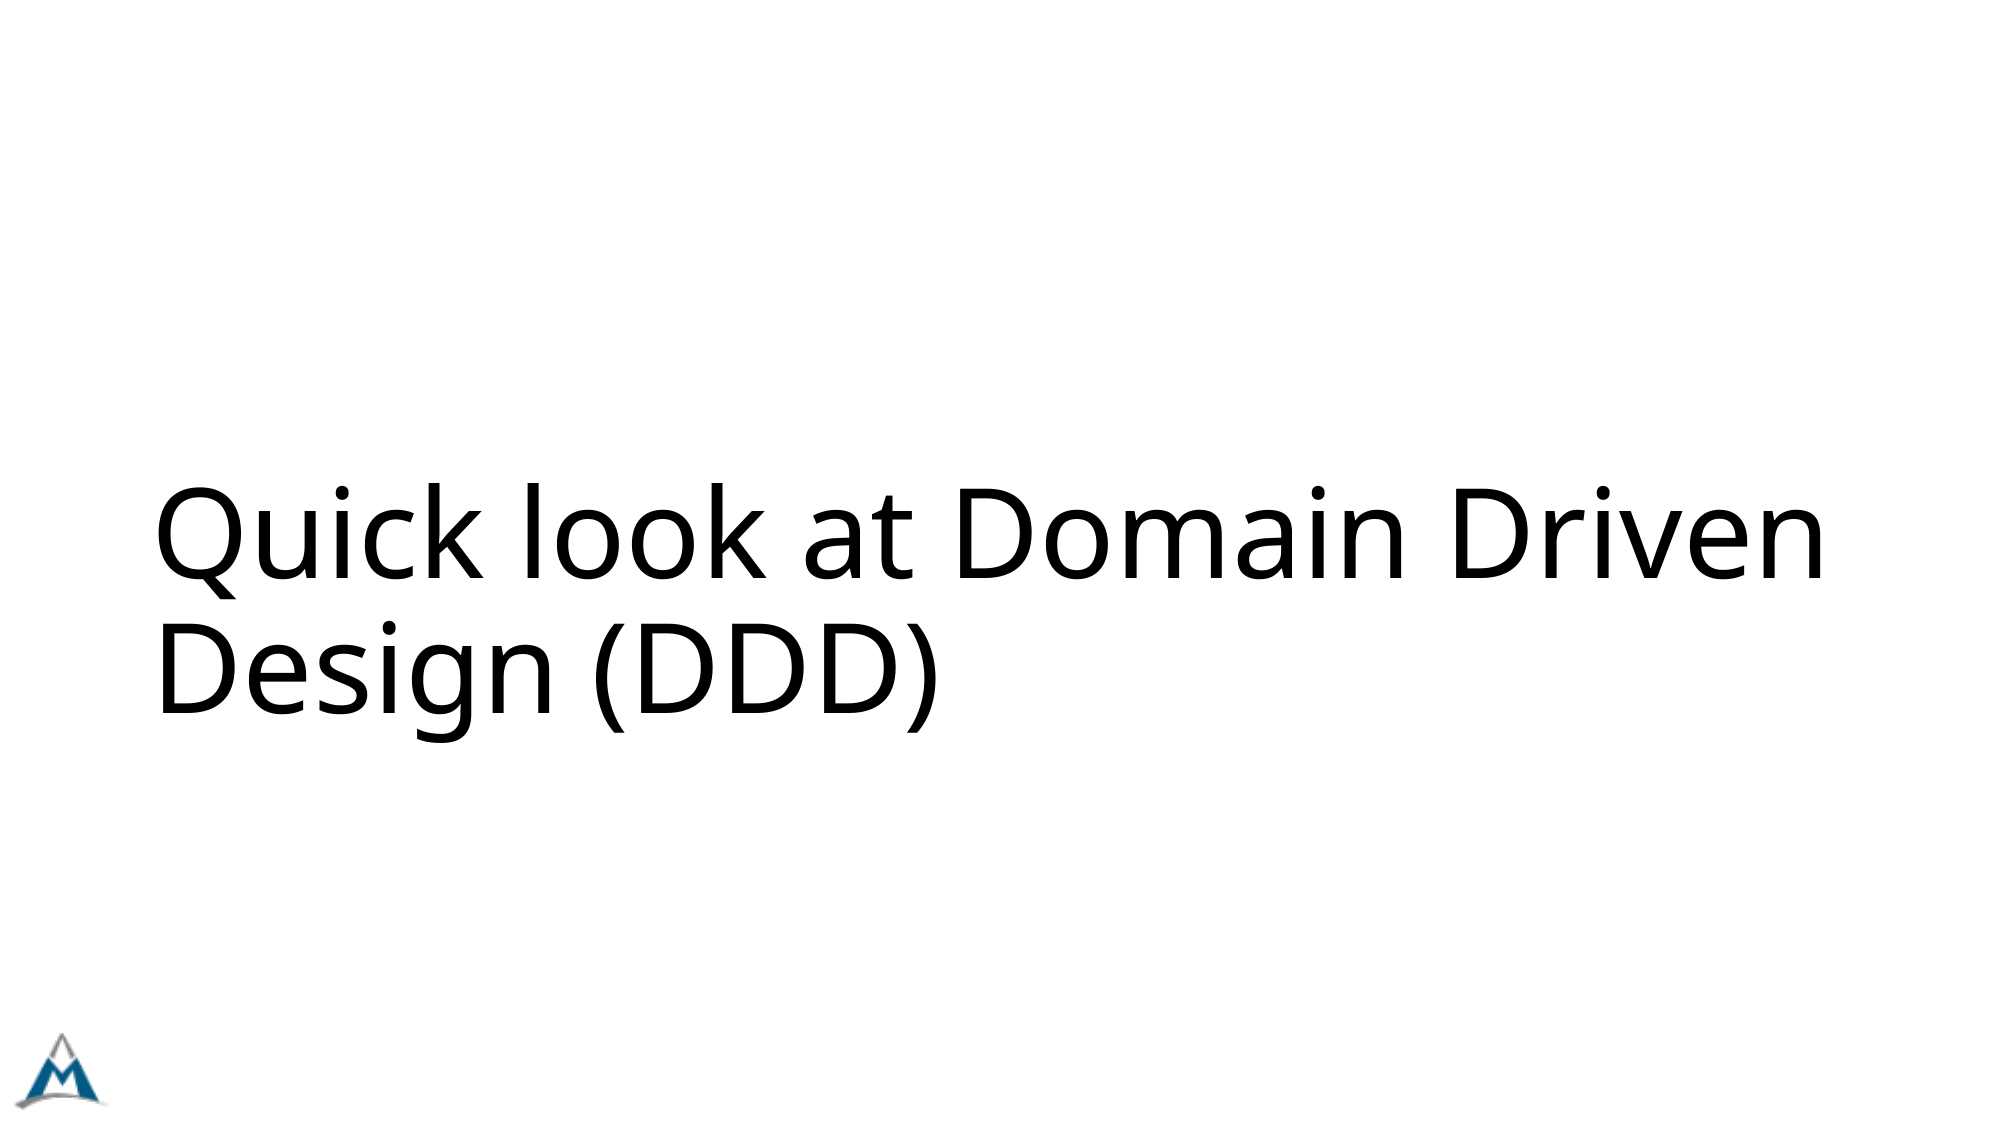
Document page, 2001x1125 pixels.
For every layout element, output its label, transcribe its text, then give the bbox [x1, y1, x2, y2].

title Quick look at Domain Driven Design (DDD) [136, 280, 1862, 749]
picture [12, 1033, 112, 1112]
